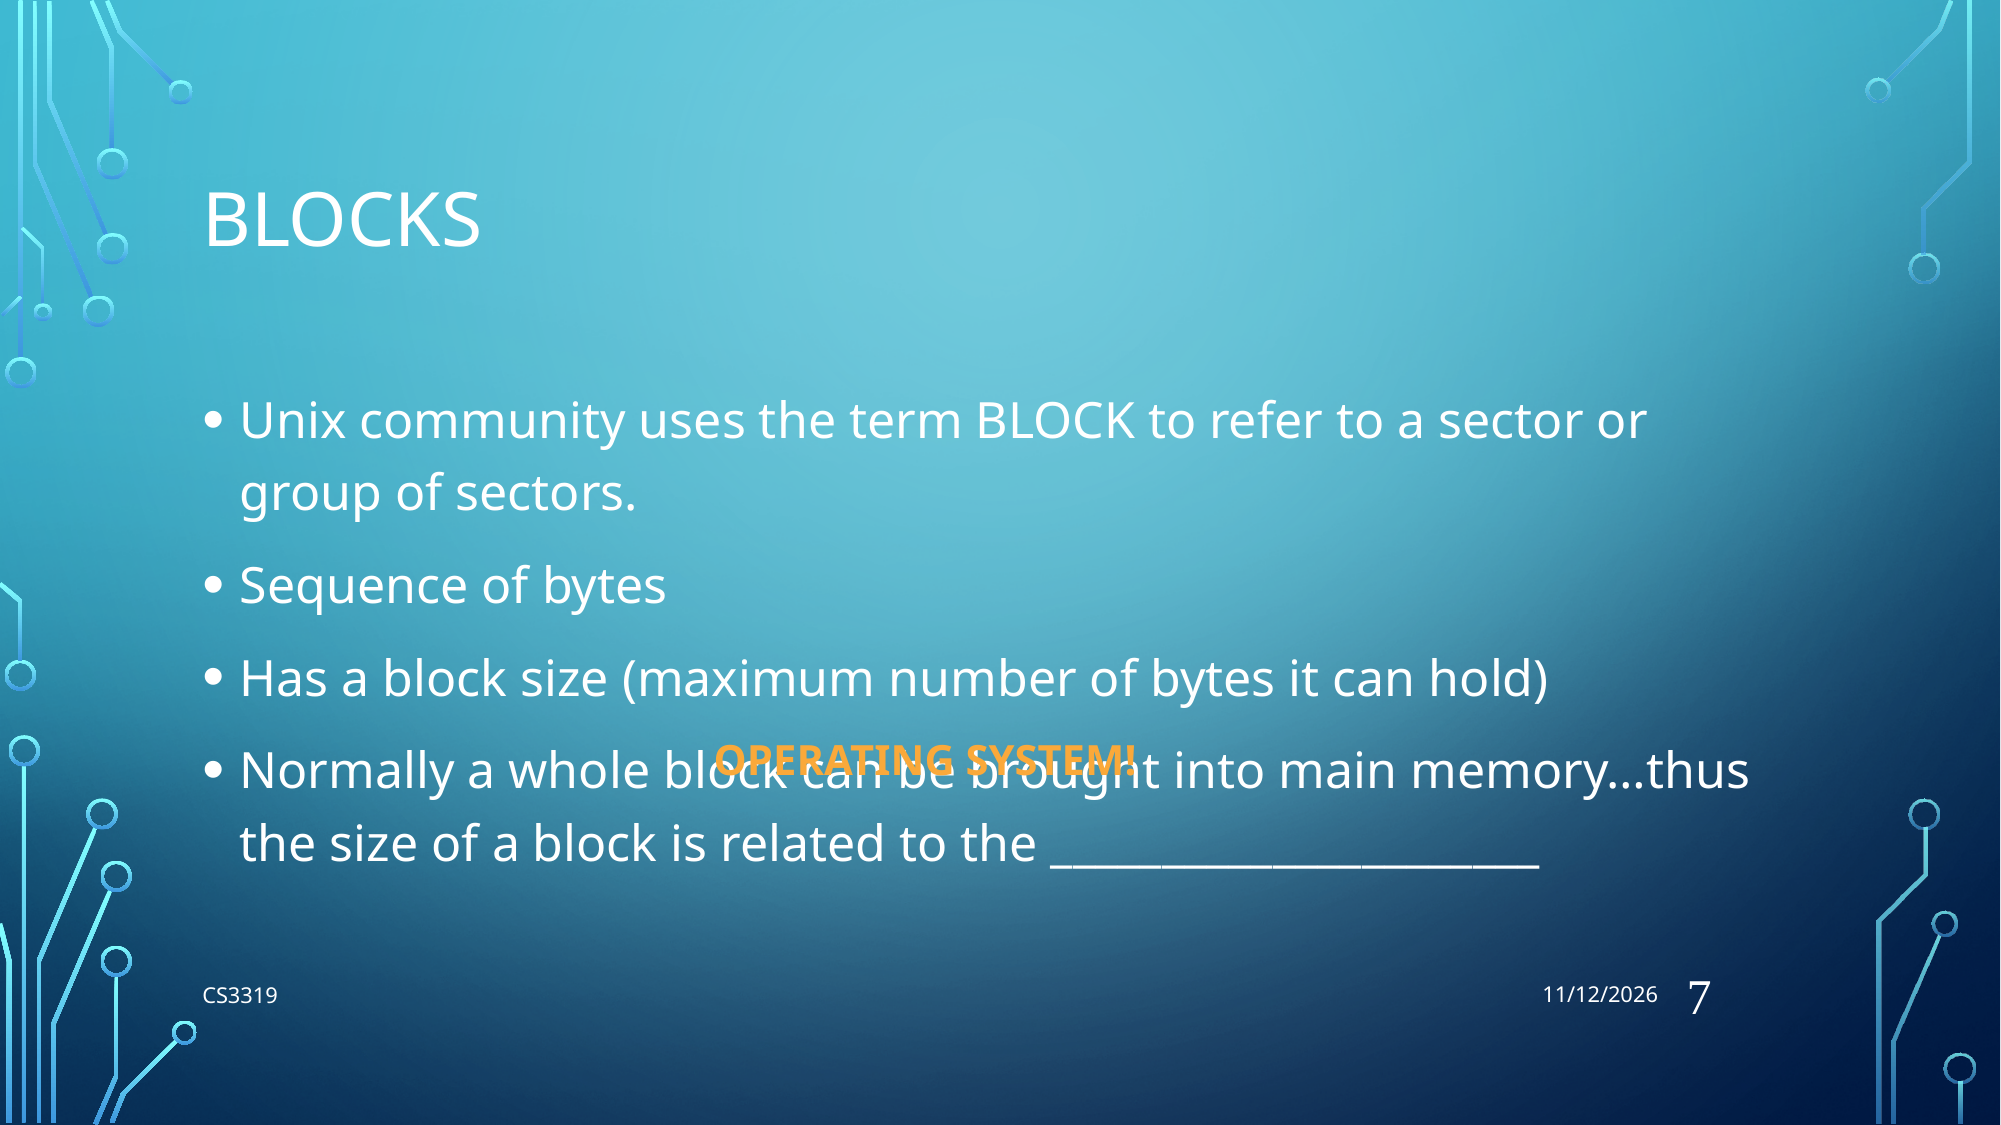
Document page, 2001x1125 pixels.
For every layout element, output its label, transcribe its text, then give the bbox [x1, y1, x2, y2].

title Blocks [187, 101, 1813, 344]
list Unix community uses the term BLOCK to refer to a sector or group of sectors. Sequence of bytes Has a block size (maximum number of bytes it can hold) Normally a whole block can be brought into main memory…thus the size of a block is related to the ______________________ [187, 369, 1813, 950]
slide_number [1223, 965, 1596, 1025]
footer CS3319 [187, 965, 1211, 1025]
slide_number 7 [1596, 965, 1813, 1025]
text_box OPERATING SYSTEM! [698, 726, 1592, 792]
